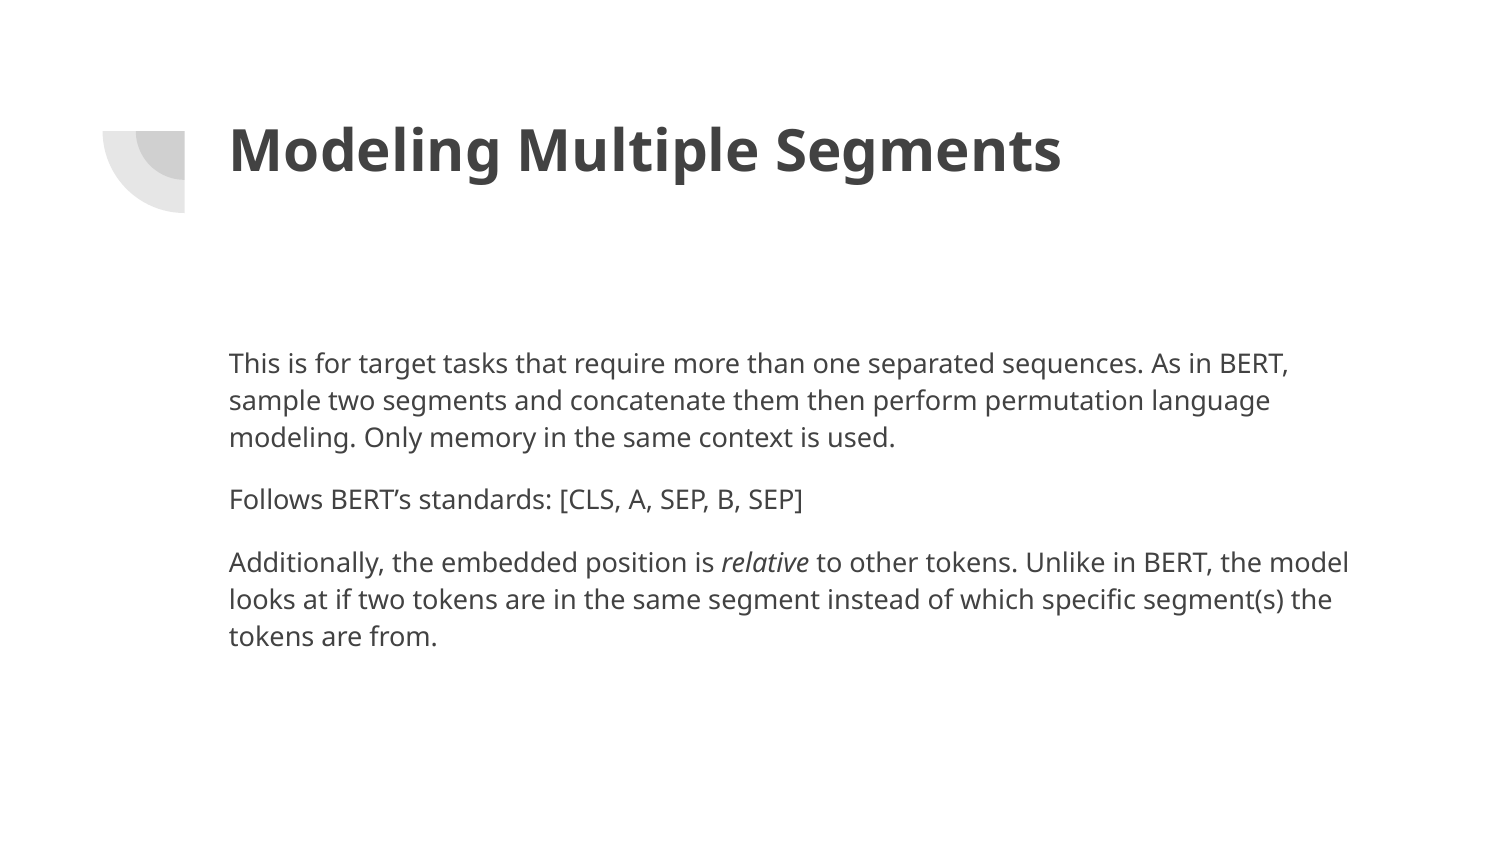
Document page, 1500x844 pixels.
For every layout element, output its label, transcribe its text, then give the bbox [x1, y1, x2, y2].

title Modeling Multiple Segments [213, 98, 1368, 263]
list This is for target tasks that require more than one separated sequences. As in BERT, sample two segments and concatenate them then perform permutation language modeling. Only memory in the same context is used. Follows BERT’s standards: [CLS, A, SEP, B, SEP] Additionally, the embedded position is relative to other tokens. Unlike in BERT, the model looks at if two tokens are in the same segment instead of which specific segment(s) the tokens are from. [213, 326, 1368, 744]
